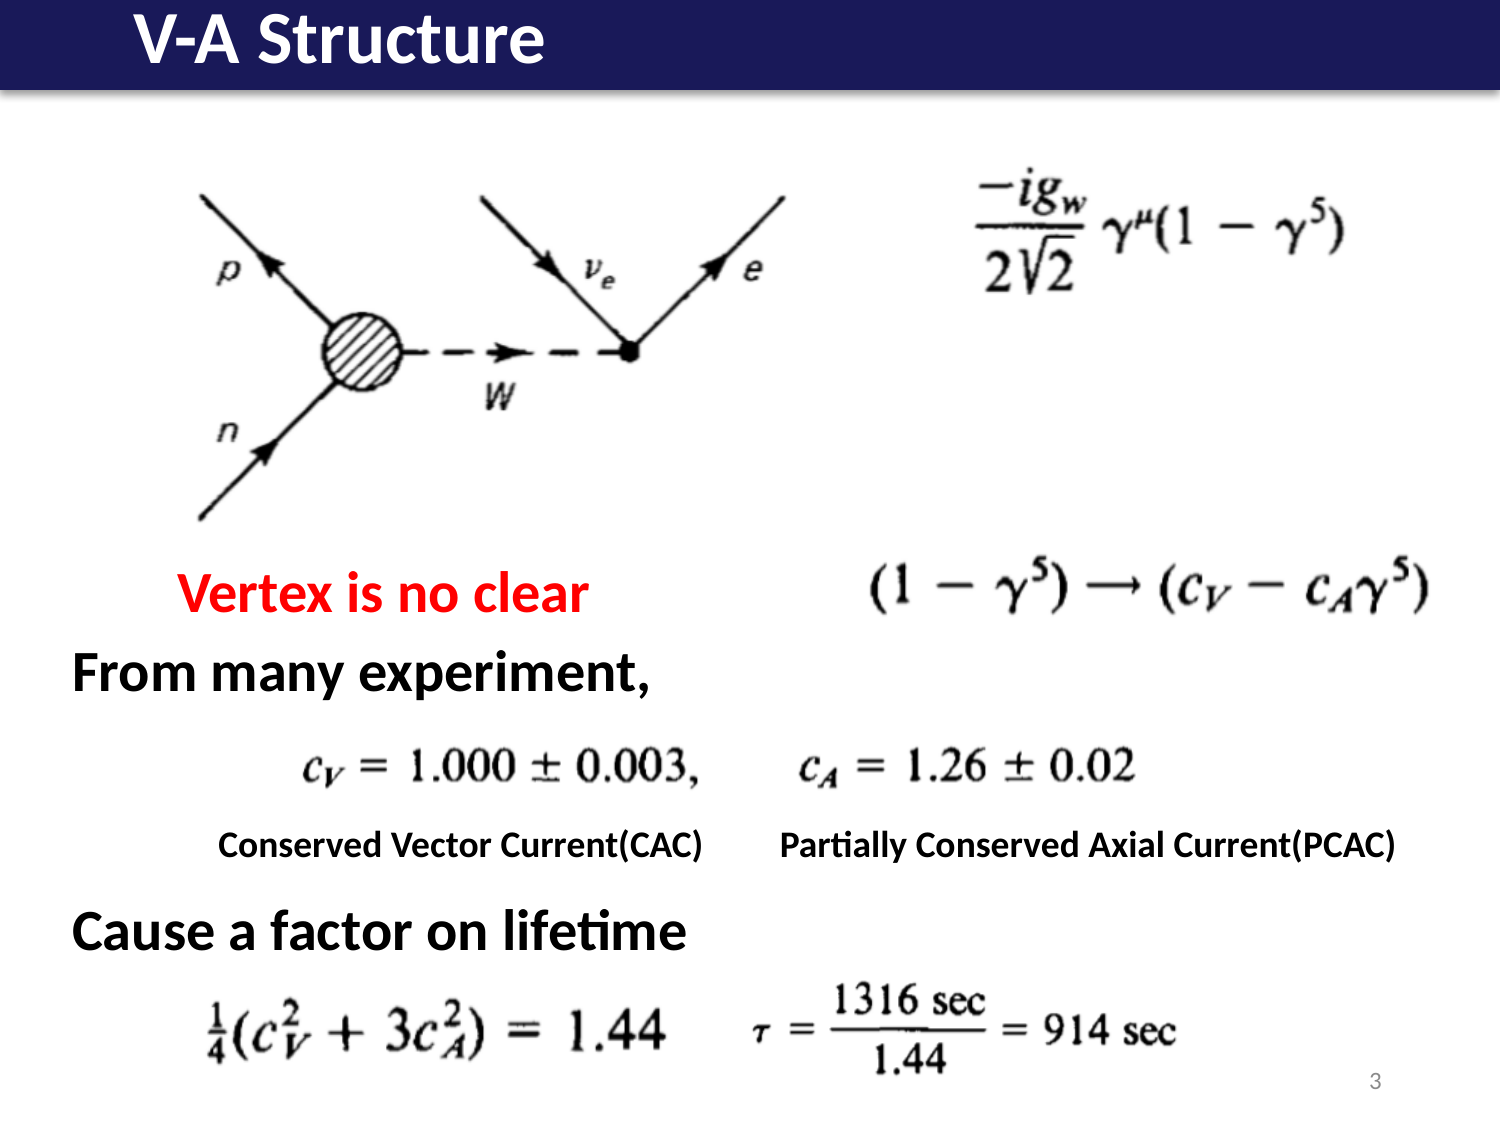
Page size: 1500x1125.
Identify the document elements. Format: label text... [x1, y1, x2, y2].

picture [955, 149, 1381, 323]
text_box Cause a factor on lifetime [57, 885, 1470, 970]
table_header V-A Structure [0, 0, 1500, 90]
picture [717, 948, 1194, 1100]
text_box Vertex is no clear [162, 554, 631, 625]
text_box From many experiment, [57, 625, 1470, 711]
picture [283, 726, 1147, 813]
picture [852, 541, 1441, 638]
text_box Conserved Vector Current(CAC) Partially Conserved Axial Current(PCAC) [102, 812, 1500, 873]
picture [101, 140, 827, 554]
picture [168, 980, 681, 1087]
slide_number 3 [1059, 1049, 1397, 1110]
